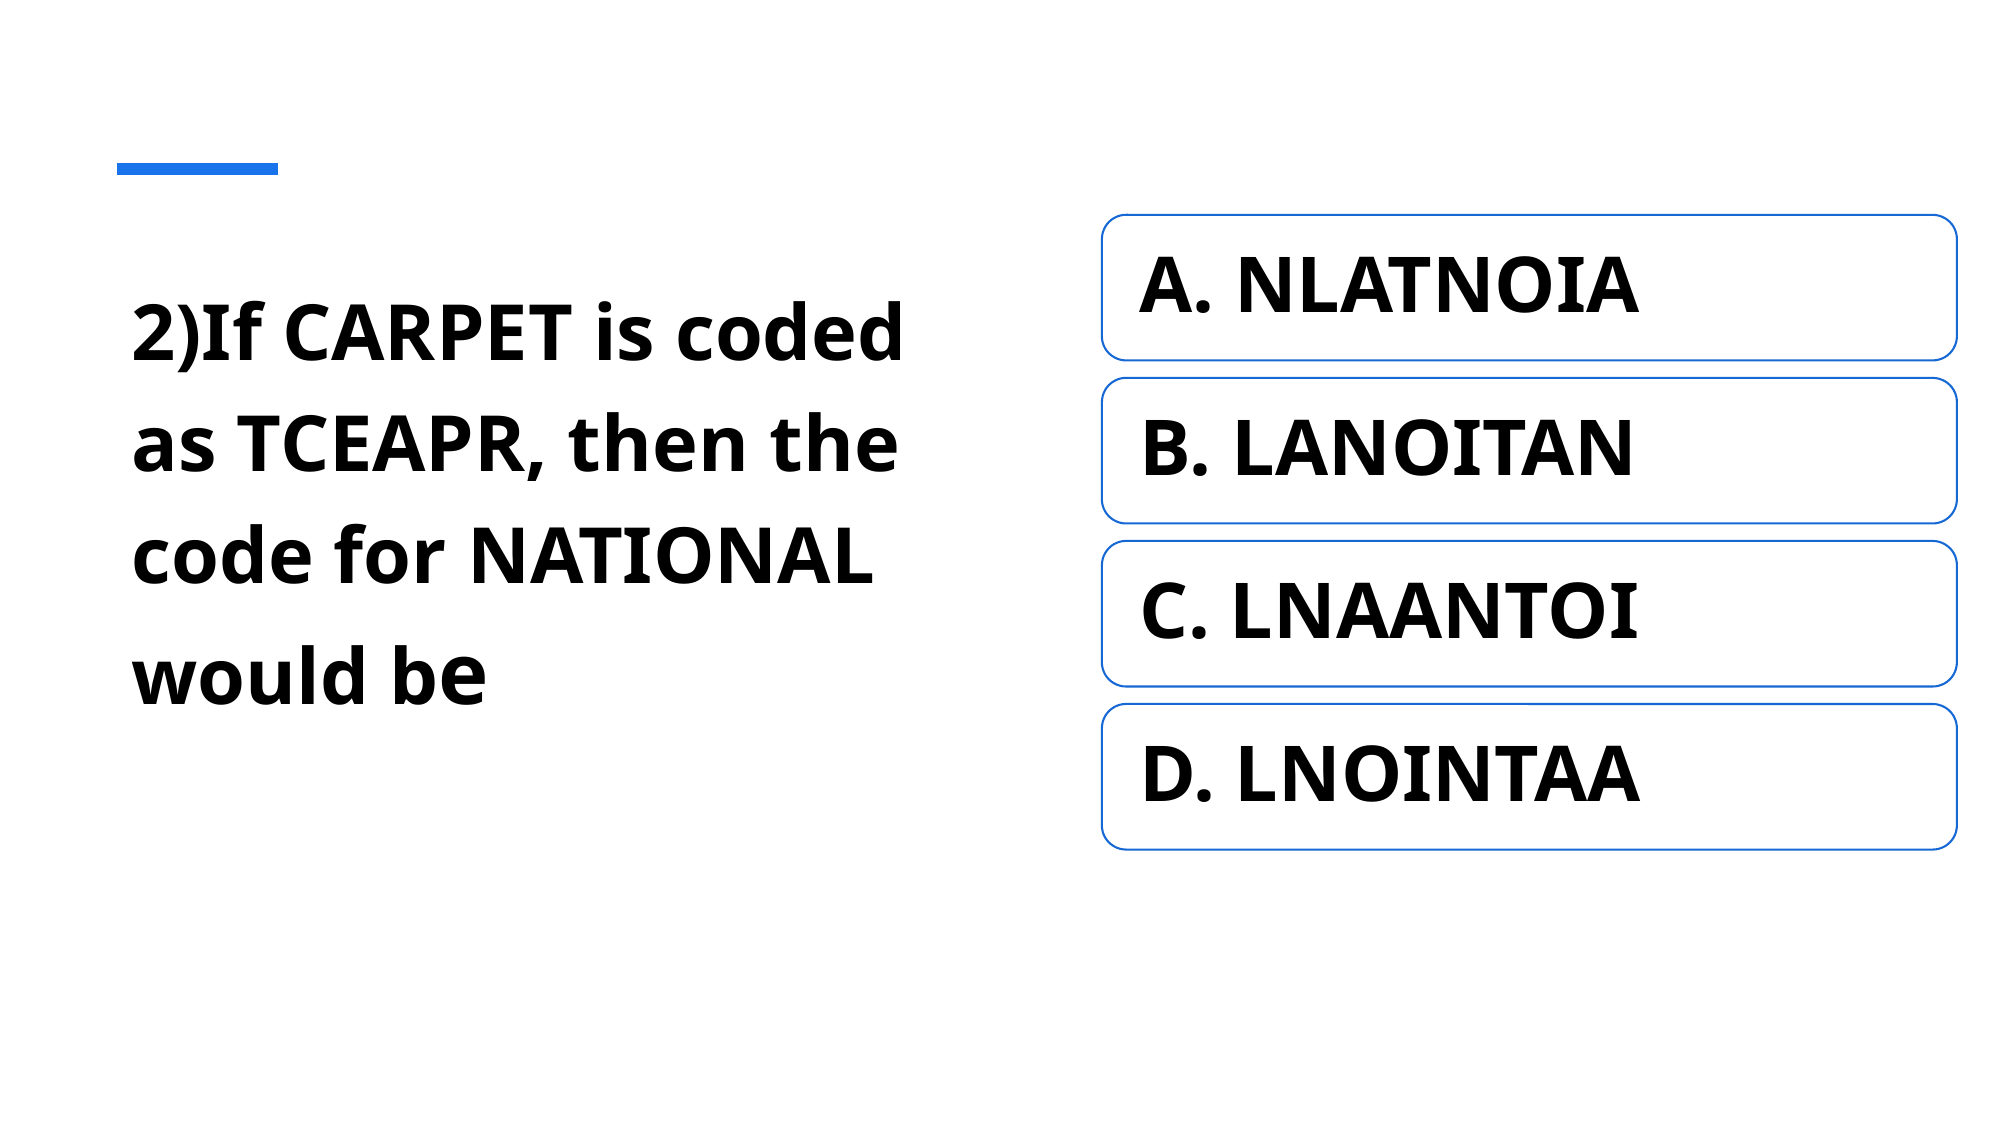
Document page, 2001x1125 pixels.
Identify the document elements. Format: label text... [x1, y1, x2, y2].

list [1101, 208, 1957, 856]
list 2)If CARPET is coded as TCEAPR, then the code for NATIONAL would be [116, 257, 972, 806]
